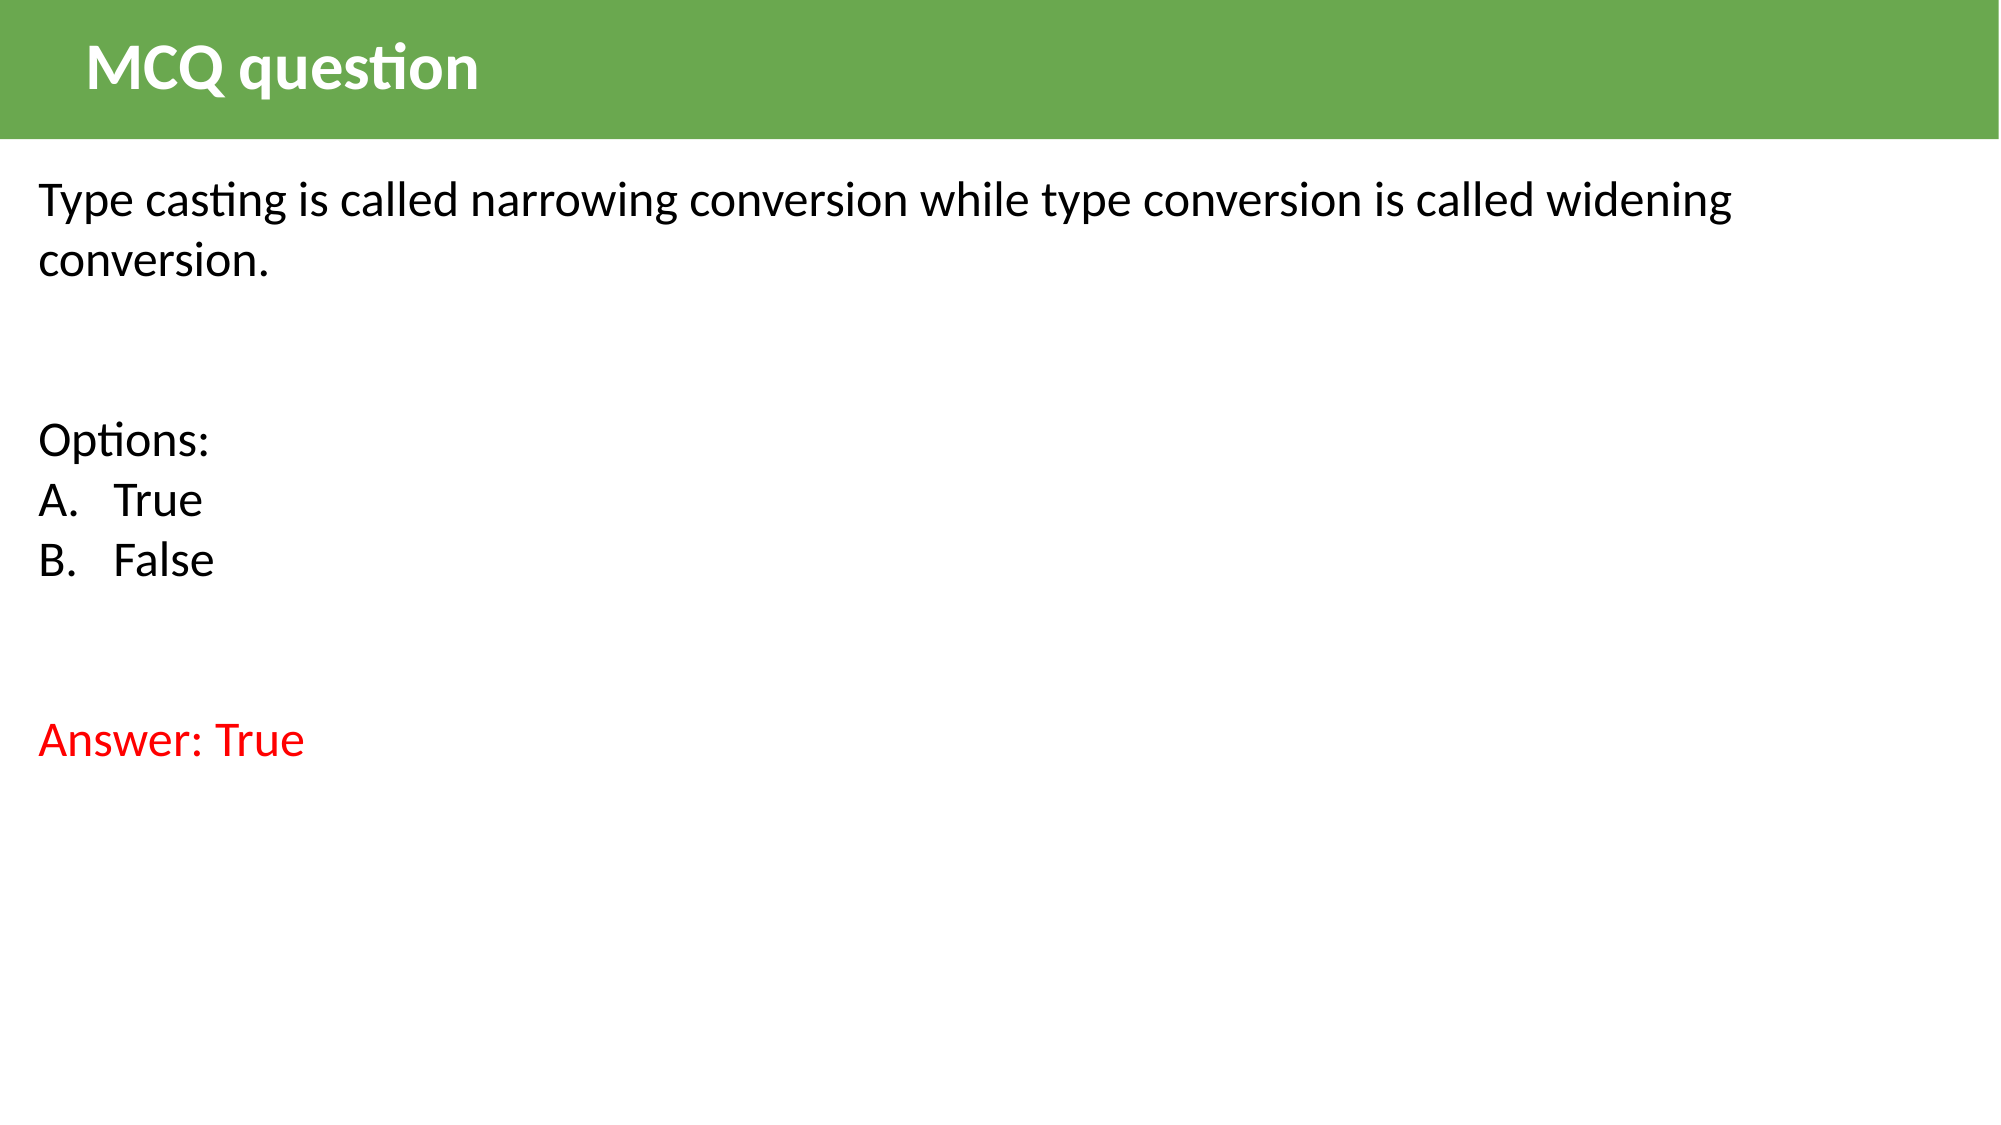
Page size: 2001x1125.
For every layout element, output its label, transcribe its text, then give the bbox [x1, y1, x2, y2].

text_box Type casting is called narrowing conversion while type conversion is called widening conversion. Options: True False Answer: True [18, 146, 1977, 1105]
text_box MCQ question [85, 20, 1604, 106]
